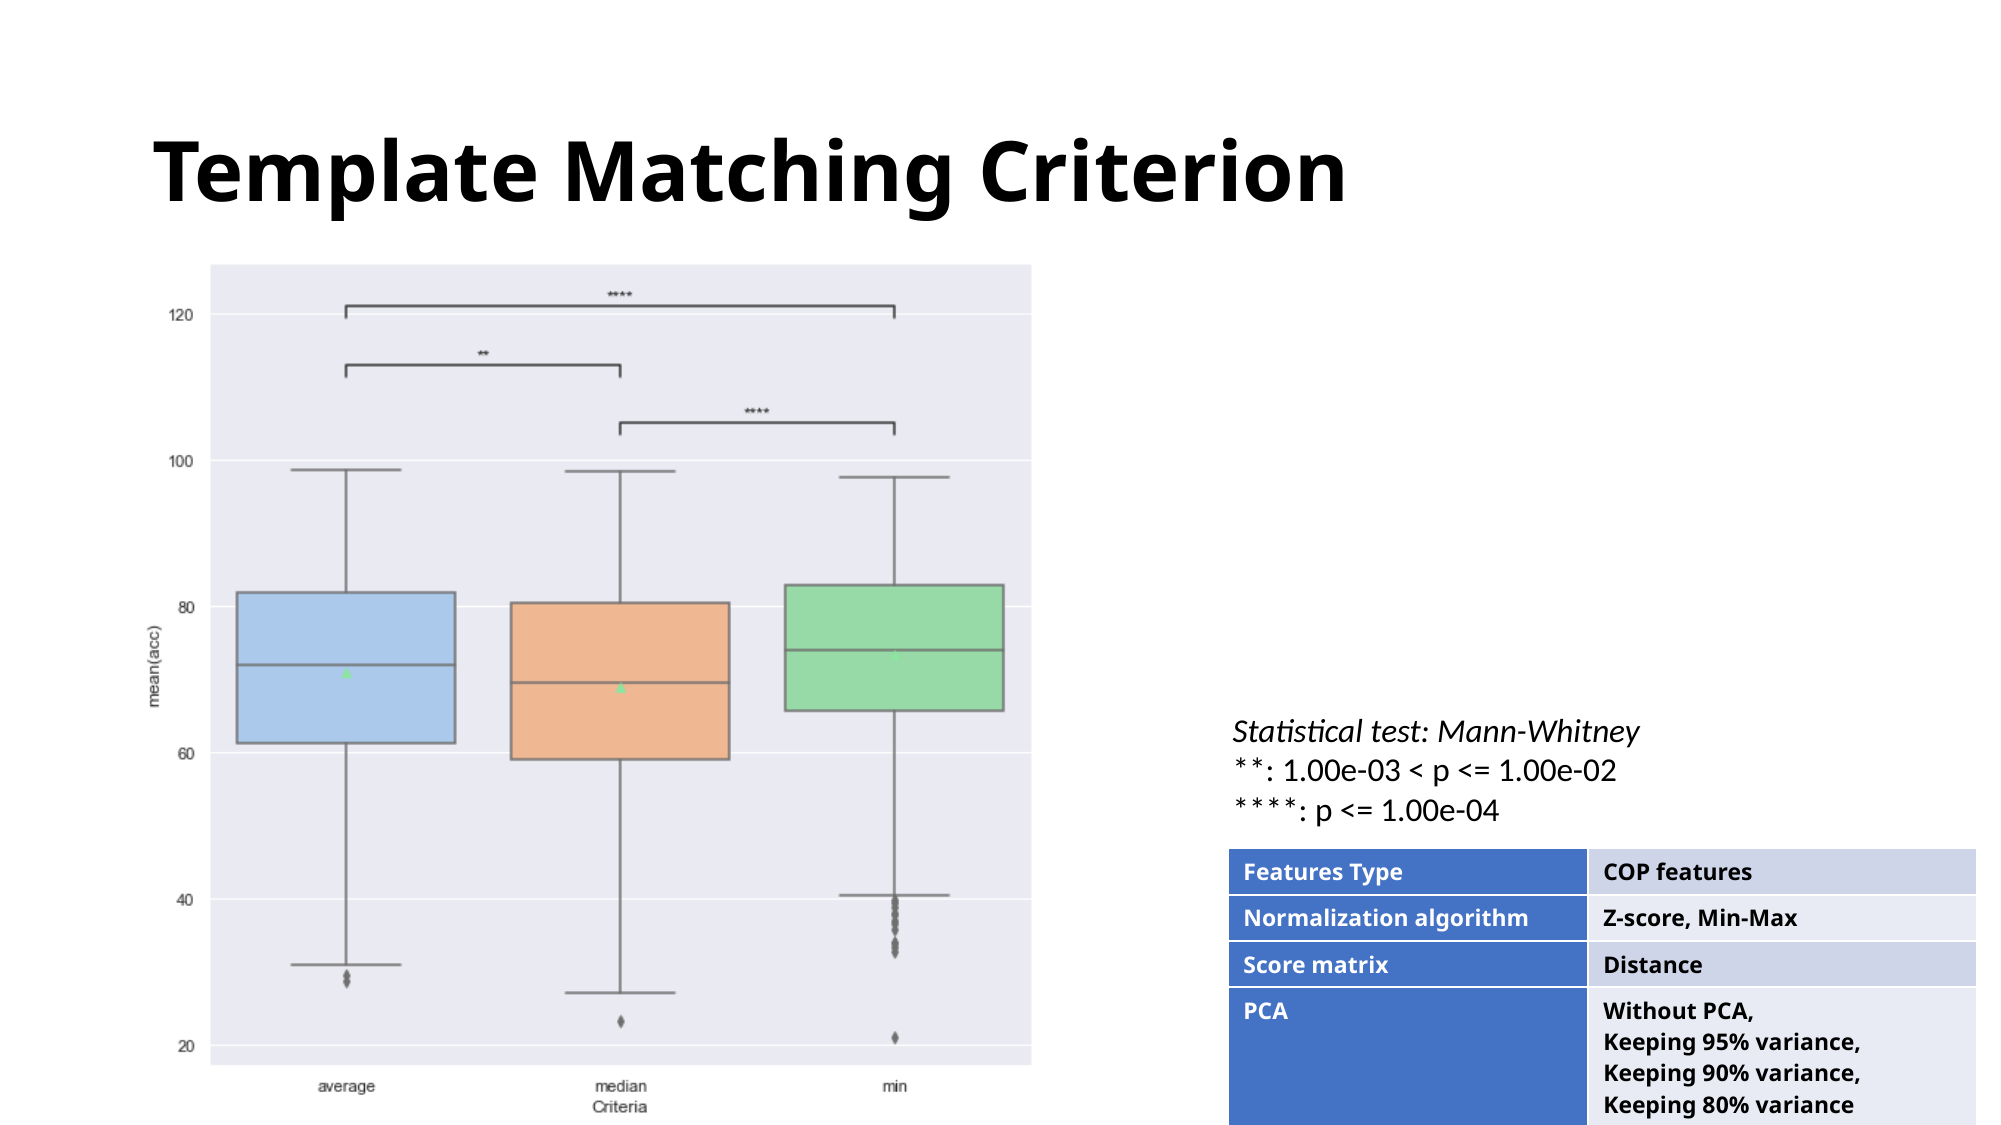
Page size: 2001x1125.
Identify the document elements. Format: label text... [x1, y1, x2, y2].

table_cell Normalization algorithm [1229, 896, 1587, 940]
picture [137, 253, 1042, 1125]
table_header COP features [1589, 849, 1976, 894]
title Template Matching Criterion​ [137, 59, 1863, 278]
table_cell Score matrix [1229, 942, 1587, 986]
table_header Features Type [1229, 876, 1587, 894]
table_cell Distance [1589, 942, 1976, 986]
table_cell Z-score, Min-Max [1589, 896, 1976, 940]
table_cell Without PCA, Keeping 95% variance, Keeping 90% variance, Keeping 80% variance [1589, 988, 1976, 1125]
text_box Statistical test: Mann-Whitney **: 1.00e-03 < p <= 1.00e-02 ****: p <= 1.00e-04 [1217, 701, 1722, 876]
table_cell PCA [1229, 988, 1587, 1125]
